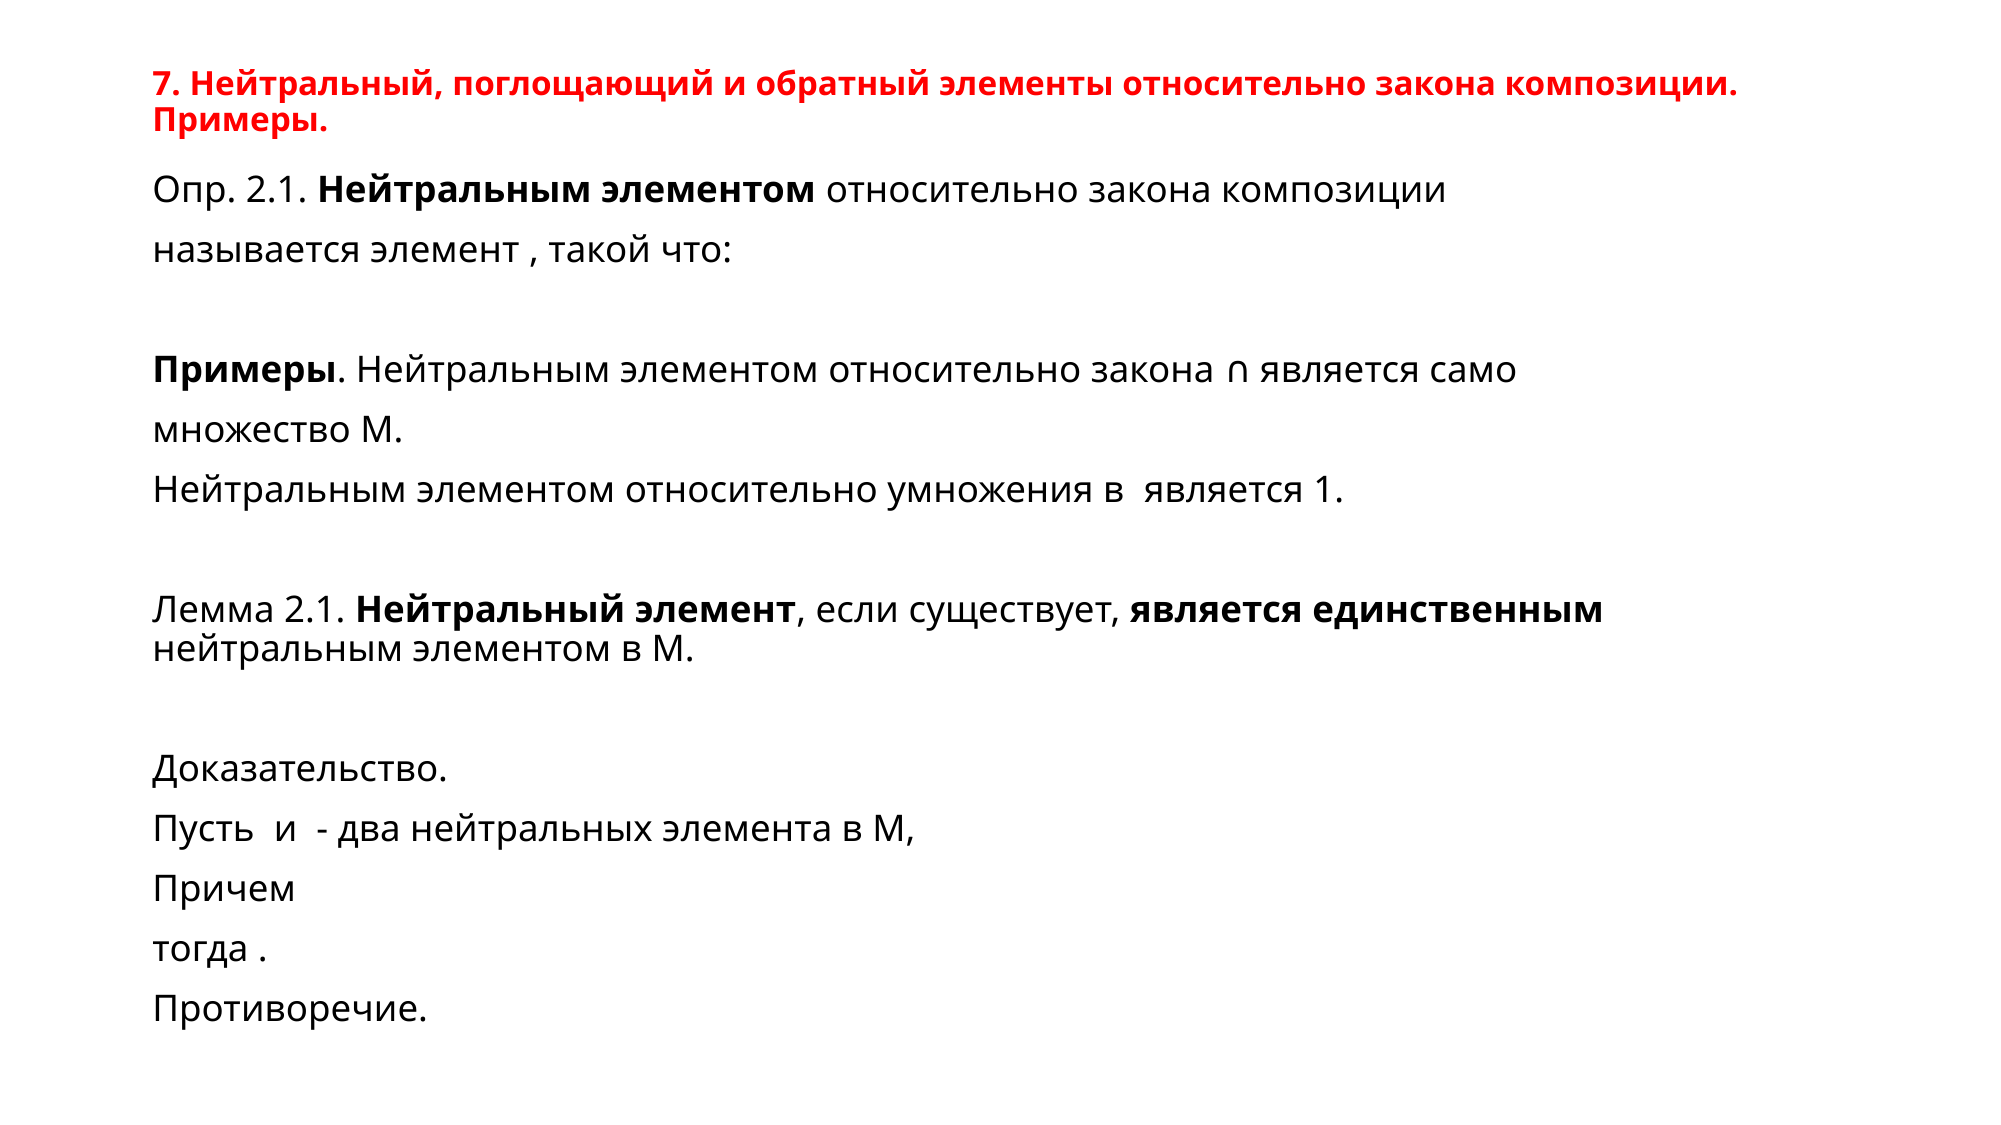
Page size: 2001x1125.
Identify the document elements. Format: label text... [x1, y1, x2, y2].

title 7. Нейтральный, поглощающий и обратный элементы относительно закона композиции. Примеры. [137, 65, 1863, 141]
